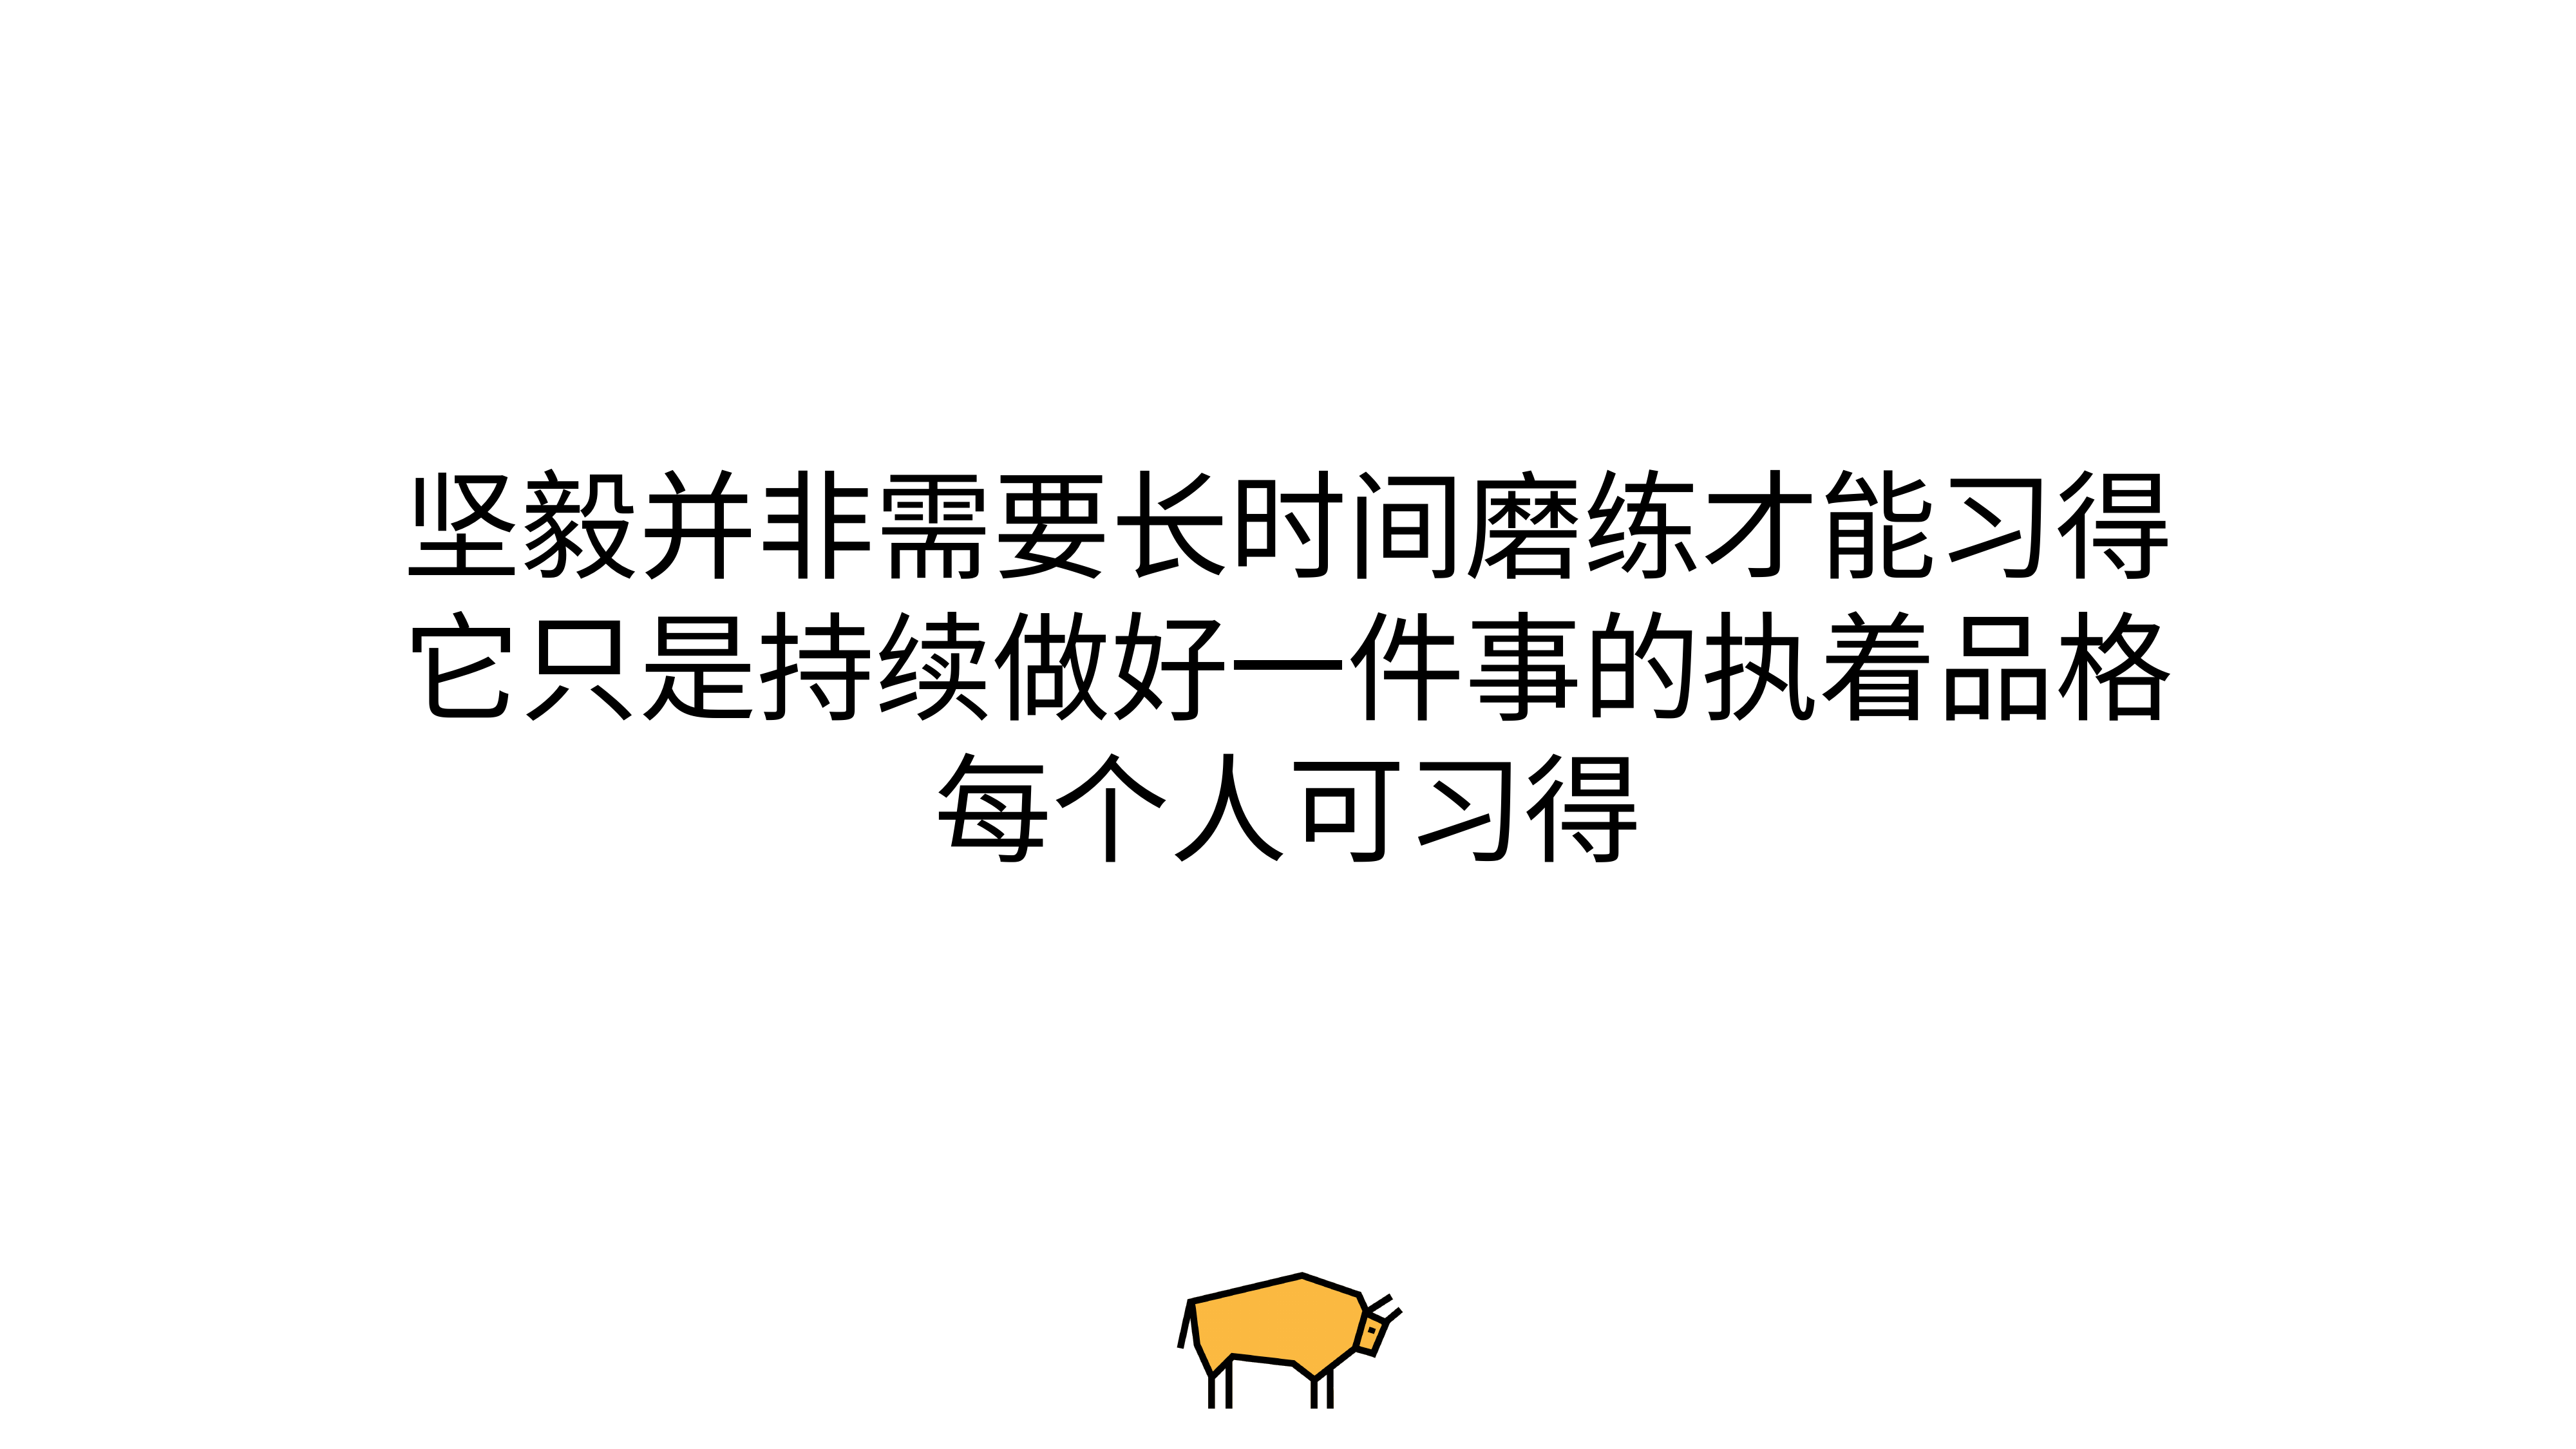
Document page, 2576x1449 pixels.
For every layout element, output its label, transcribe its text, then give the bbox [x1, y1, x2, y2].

title 坚毅并非需要长时间磨练才能习得 它只是持续做好一件事的执着品格 每个人可习得 [0, 281, 2576, 1047]
picture [1174, 1268, 1408, 1412]
